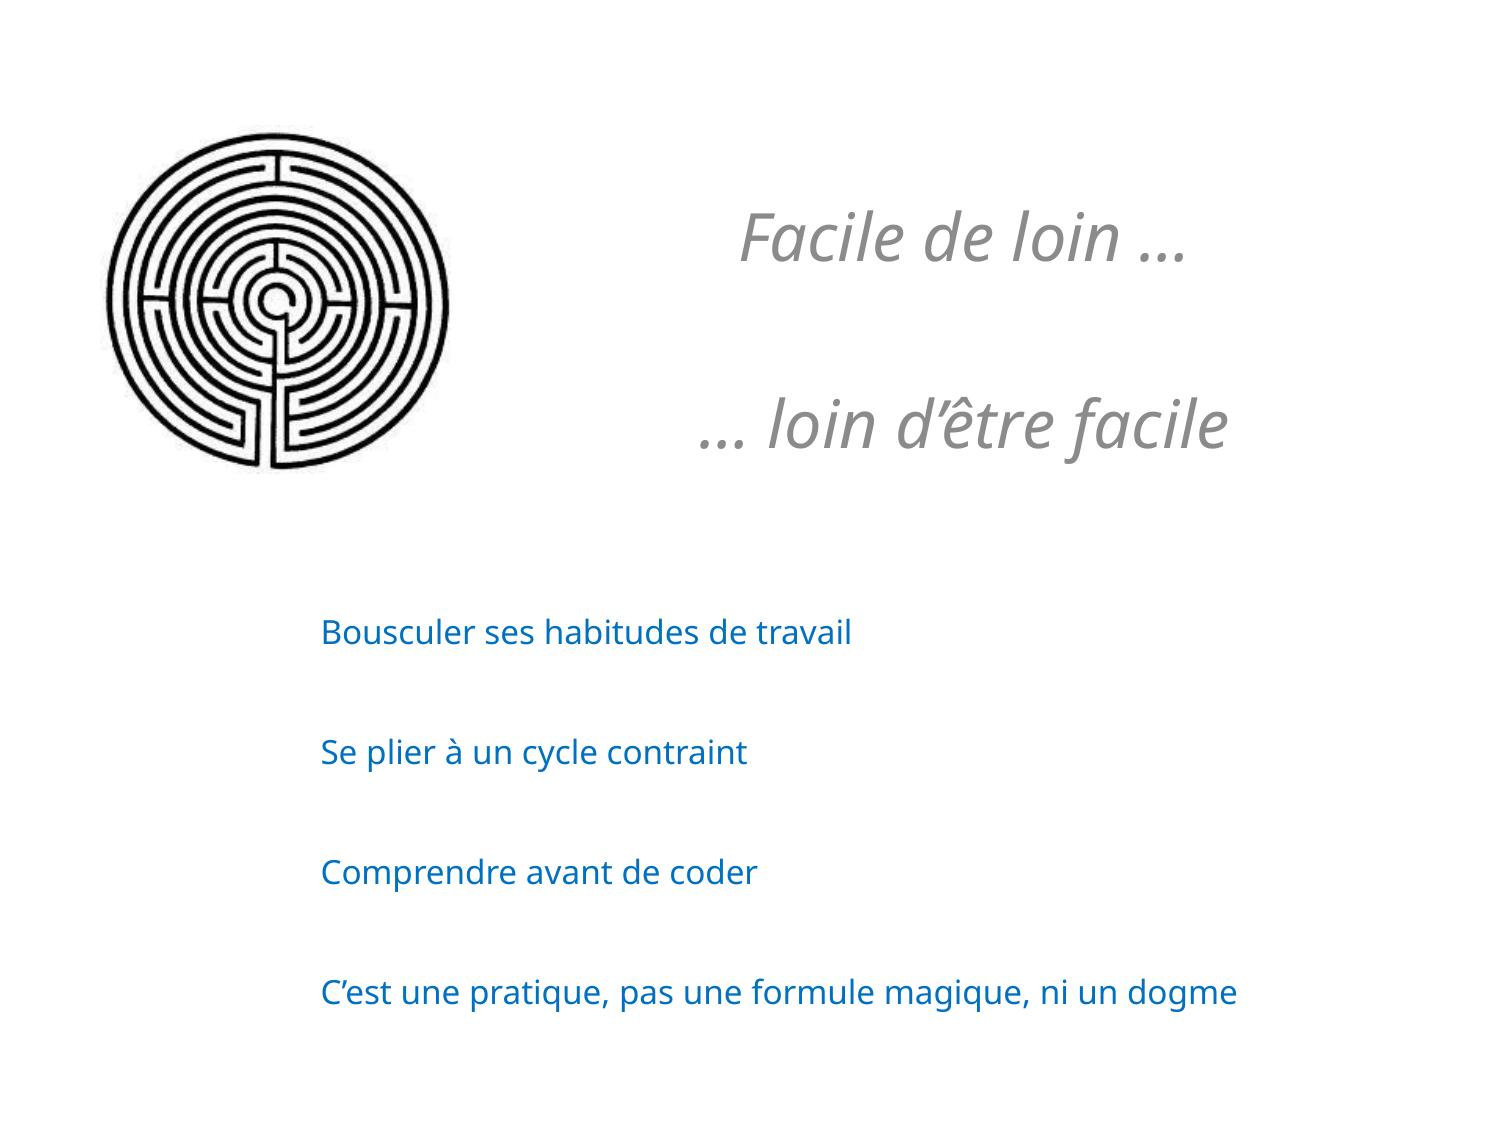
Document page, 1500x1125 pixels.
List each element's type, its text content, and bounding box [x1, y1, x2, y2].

text_box Facile de loin … … loin d’être facile [506, 139, 1424, 611]
text_box Bousculer ses habitudes de travail Se plier à un cycle contraint Comprendre avant de coder C’est une pratique, pas une formule magique, ni un dogme [305, 604, 1412, 1019]
picture [100, 125, 454, 475]
